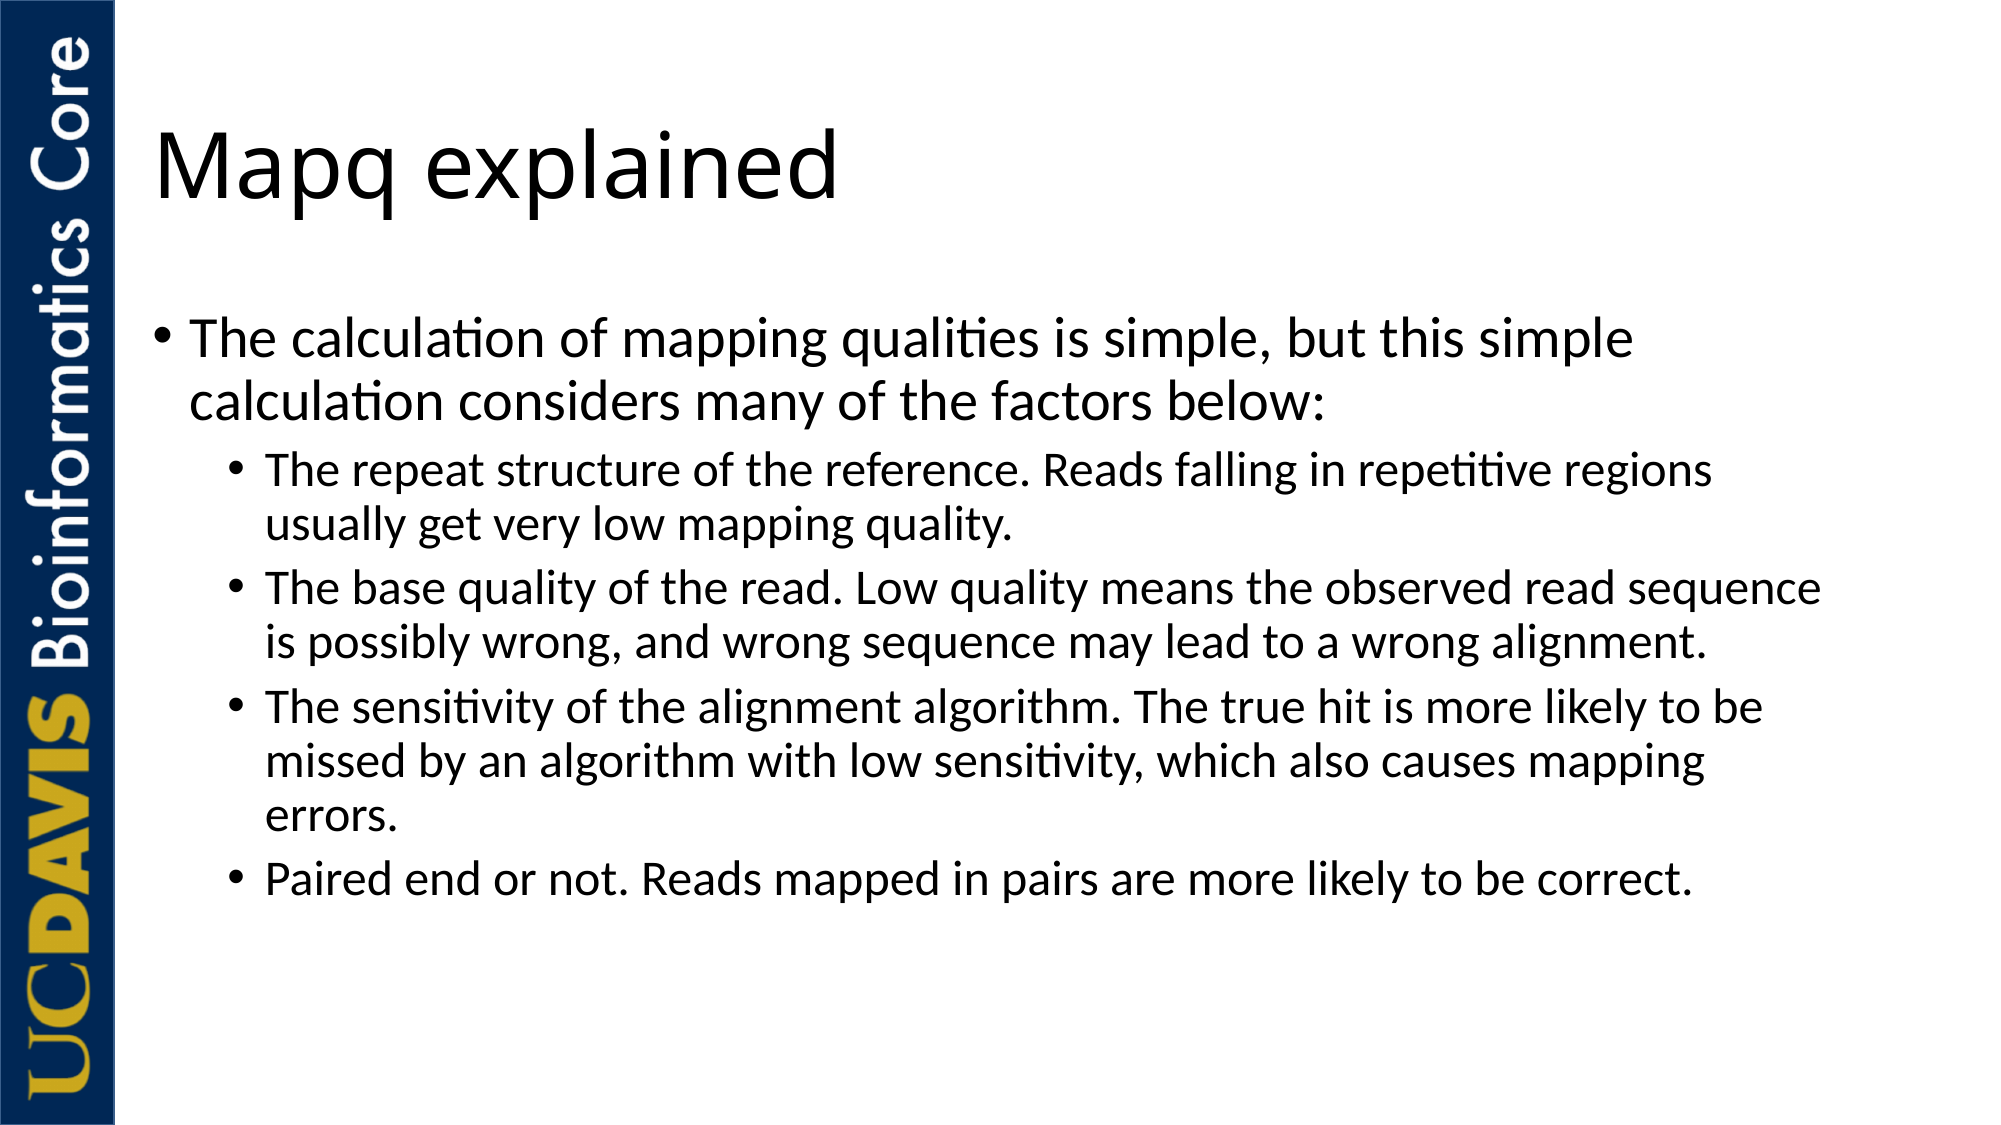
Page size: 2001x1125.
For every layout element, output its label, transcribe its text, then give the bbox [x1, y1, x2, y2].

picture [8, 0, 112, 1121]
list The calculation of mapping qualities is simple, but this simple calculation considers many of the factors below: The repeat structure of the reference. Reads falling in repetitive regions usually get very low mapping quality. The base quality of the read. Low quality means the observed read sequence is possibly wrong, and wrong sequence may lead to a wrong alignment. The sensitivity of the alignment algorithm. The true hit is more likely to be missed by an algorithm with low sensitivity, which also causes mapping errors. Paired end or not. Reads mapped in pairs are more likely to be correct. [137, 299, 1863, 1014]
title Mapq explained [137, 59, 1863, 278]
